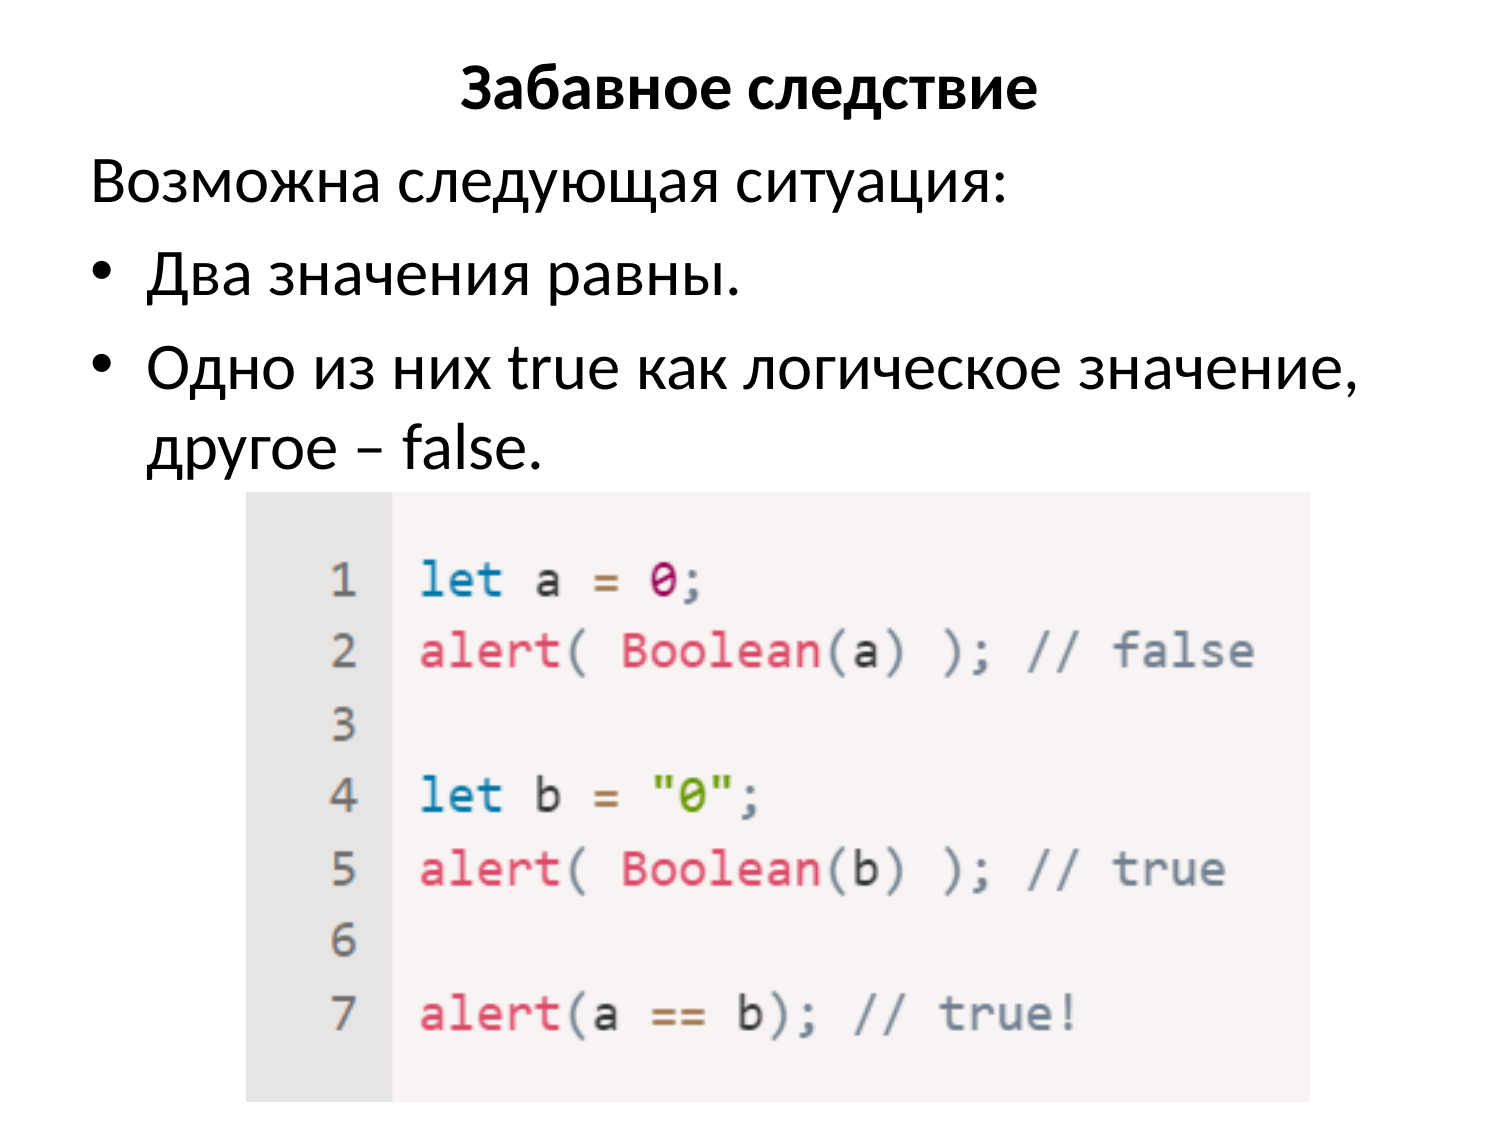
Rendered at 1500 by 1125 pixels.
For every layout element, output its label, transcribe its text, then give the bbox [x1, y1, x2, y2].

list Забавное следствие Возможна следующая ситуация: Два значения равны. Одно из них true как логическое значение, другое – false. [75, 35, 1425, 1005]
picture [245, 491, 1311, 1102]
